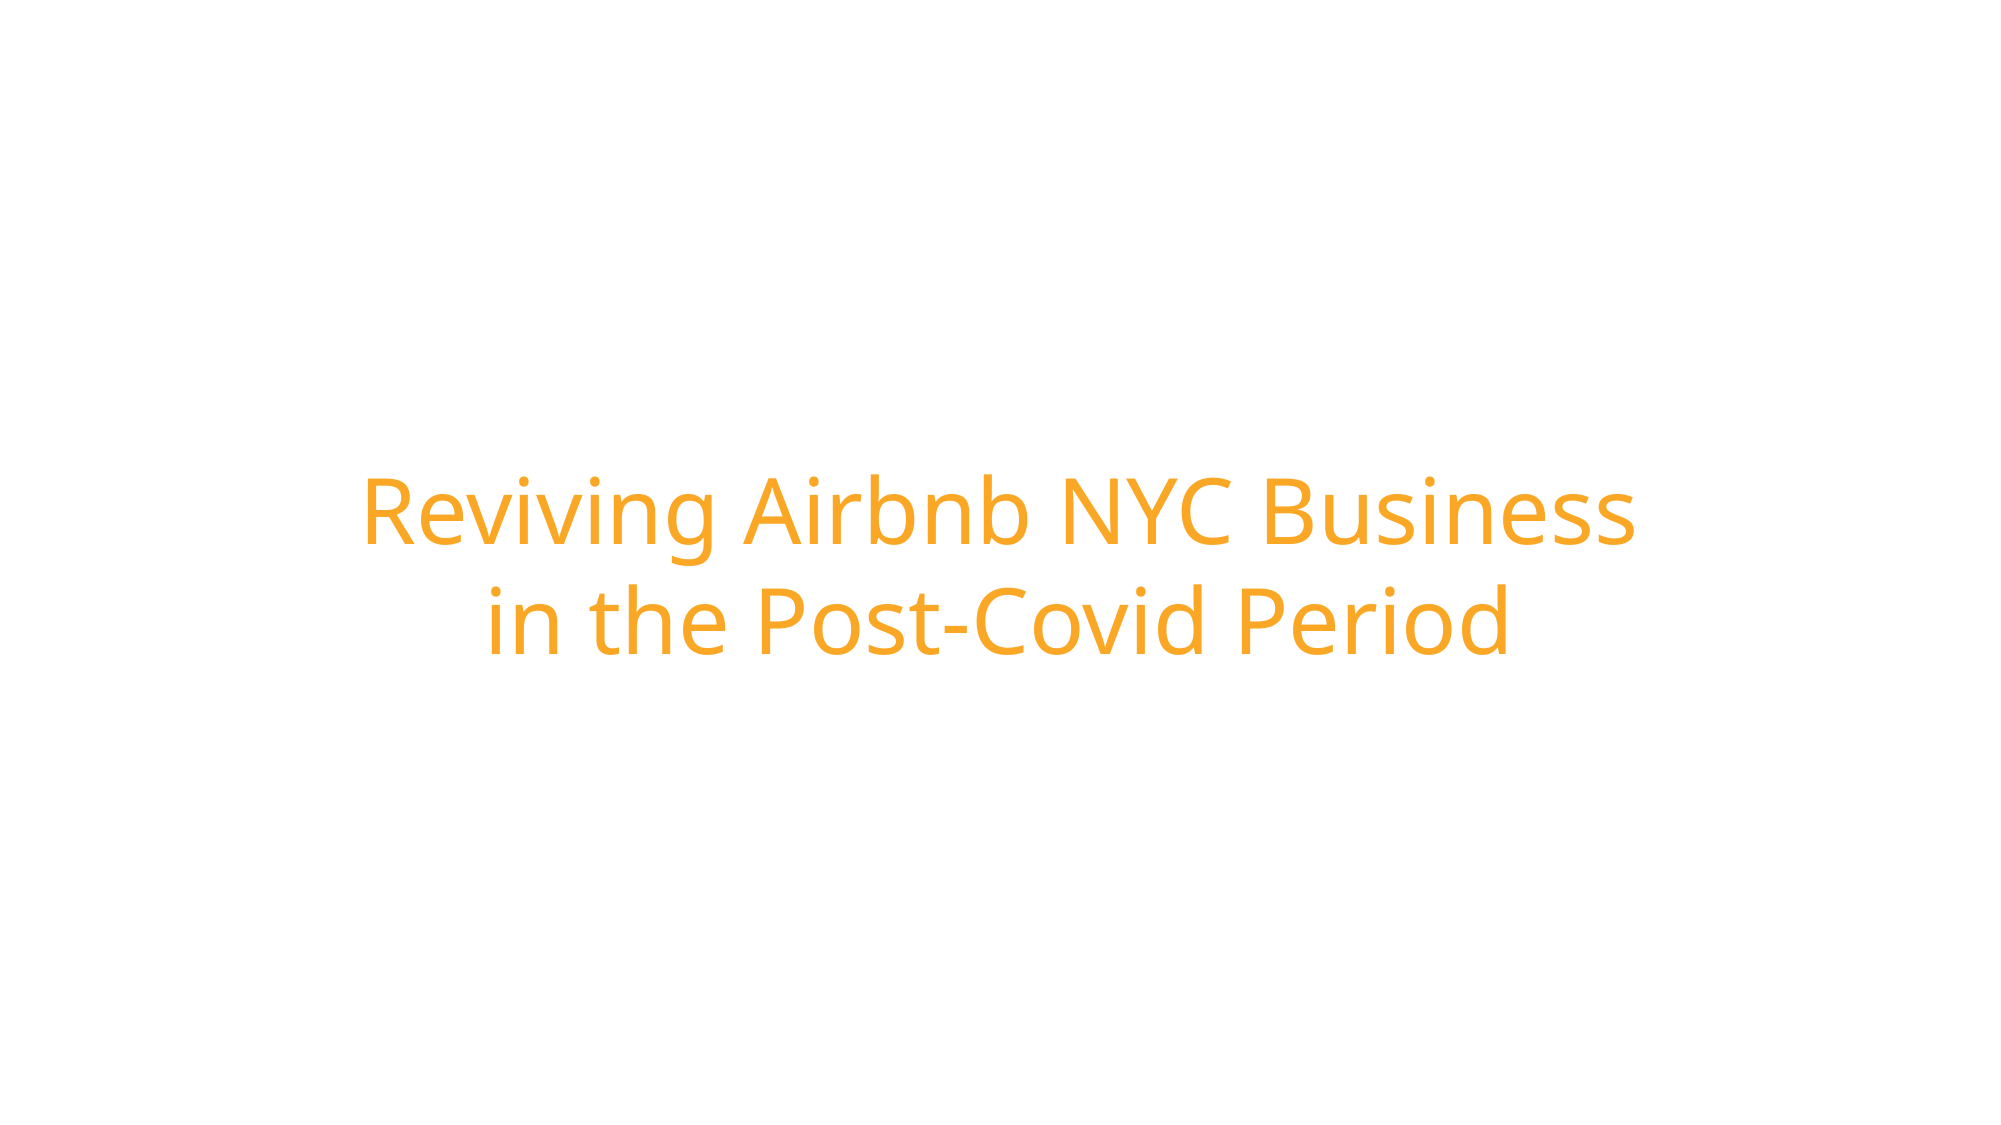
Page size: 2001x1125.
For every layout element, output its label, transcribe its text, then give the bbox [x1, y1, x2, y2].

text_box Reviving Airbnb NYC Business in the Post-Covid Period [323, 428, 1677, 697]
